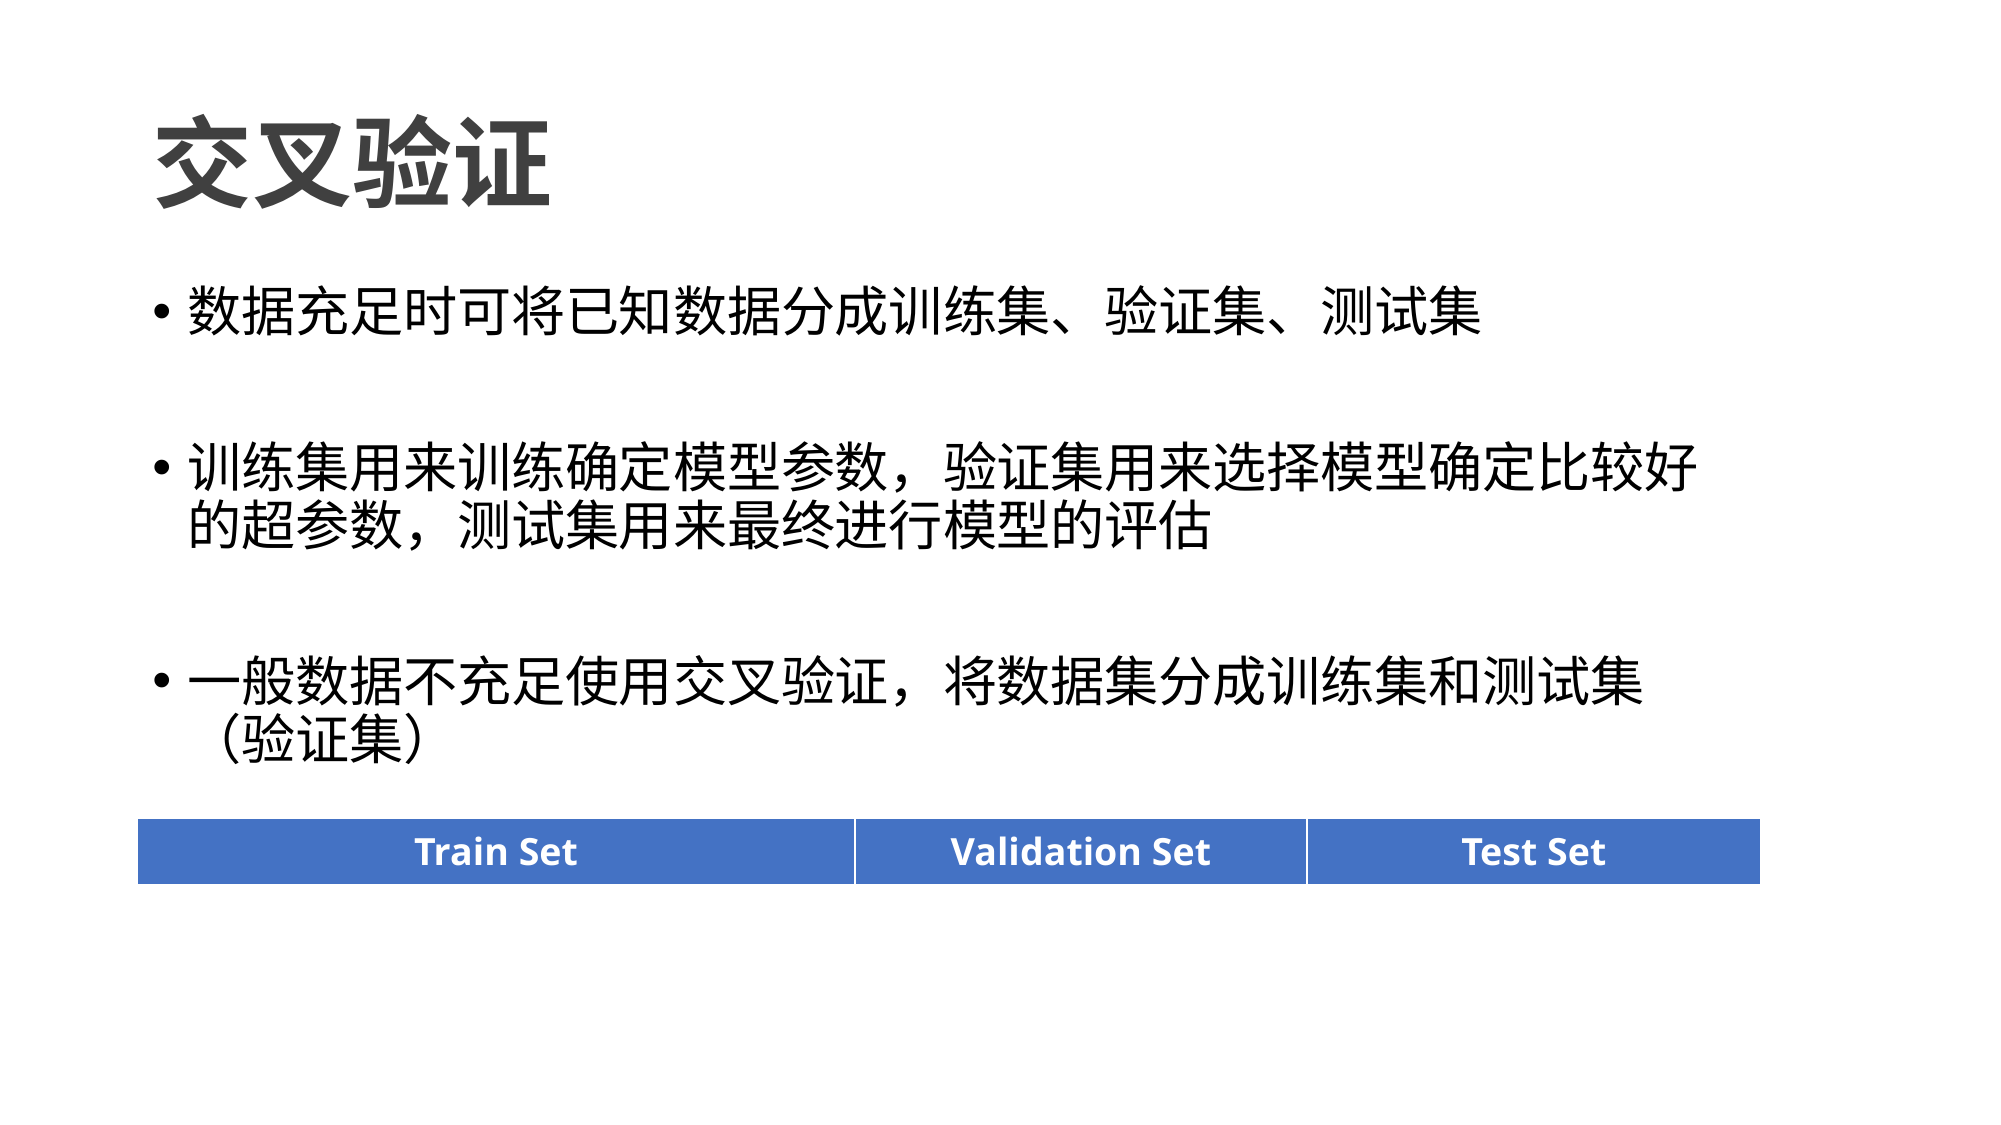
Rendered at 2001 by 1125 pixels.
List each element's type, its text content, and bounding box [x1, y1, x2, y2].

table_header Validation Set [856, 819, 1306, 884]
table_header Train Set [138, 819, 854, 884]
list 数据充足时可将已知数据分成训练集、验证集、测试集 训练集用来训练确定模型参数，验证集用来选择模型确定比较好的超参数，测试集用来最终进行模型的评估 一般数据不充足使用交叉验证，将数据集分成训练集和测试集（验证集） [137, 277, 1729, 779]
title 交叉验证 [137, 59, 1863, 278]
table_header Test Set [1308, 819, 1760, 884]
